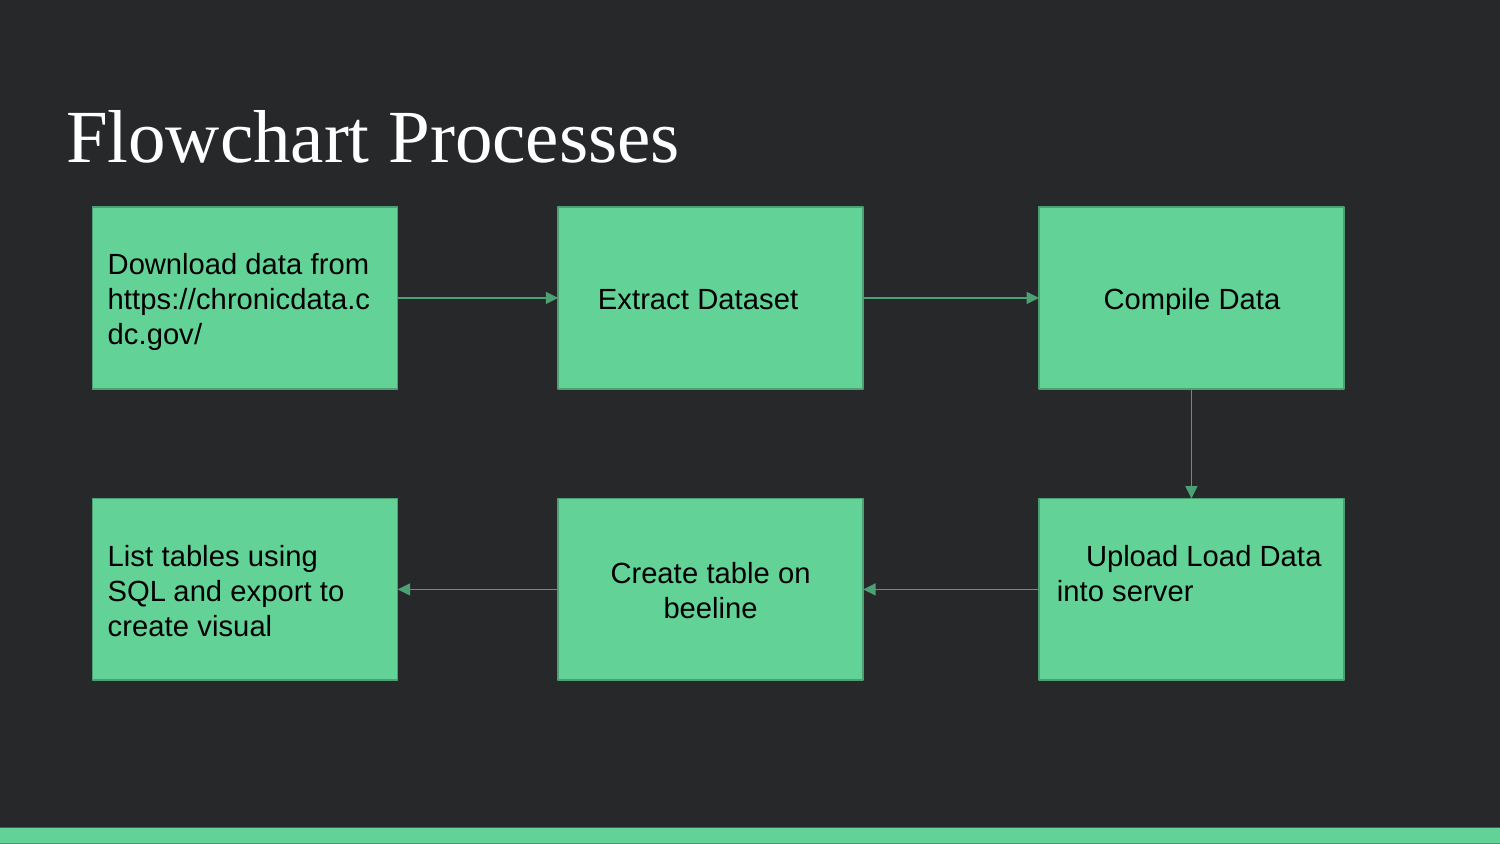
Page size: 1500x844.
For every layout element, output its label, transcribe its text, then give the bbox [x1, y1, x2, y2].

text_box Download data from https://chronicdata.cdc.gov/ [92, 207, 398, 389]
text_box Extract Dataset [558, 207, 864, 389]
text_box Create table on beeline [558, 498, 864, 681]
text_box Compile Data [1038, 207, 1344, 389]
text_box List tables using SQL and export to create visual [92, 498, 398, 681]
title Flowchart Processes [51, 72, 1449, 167]
text_box Upload Load Data into server [1038, 498, 1344, 681]
